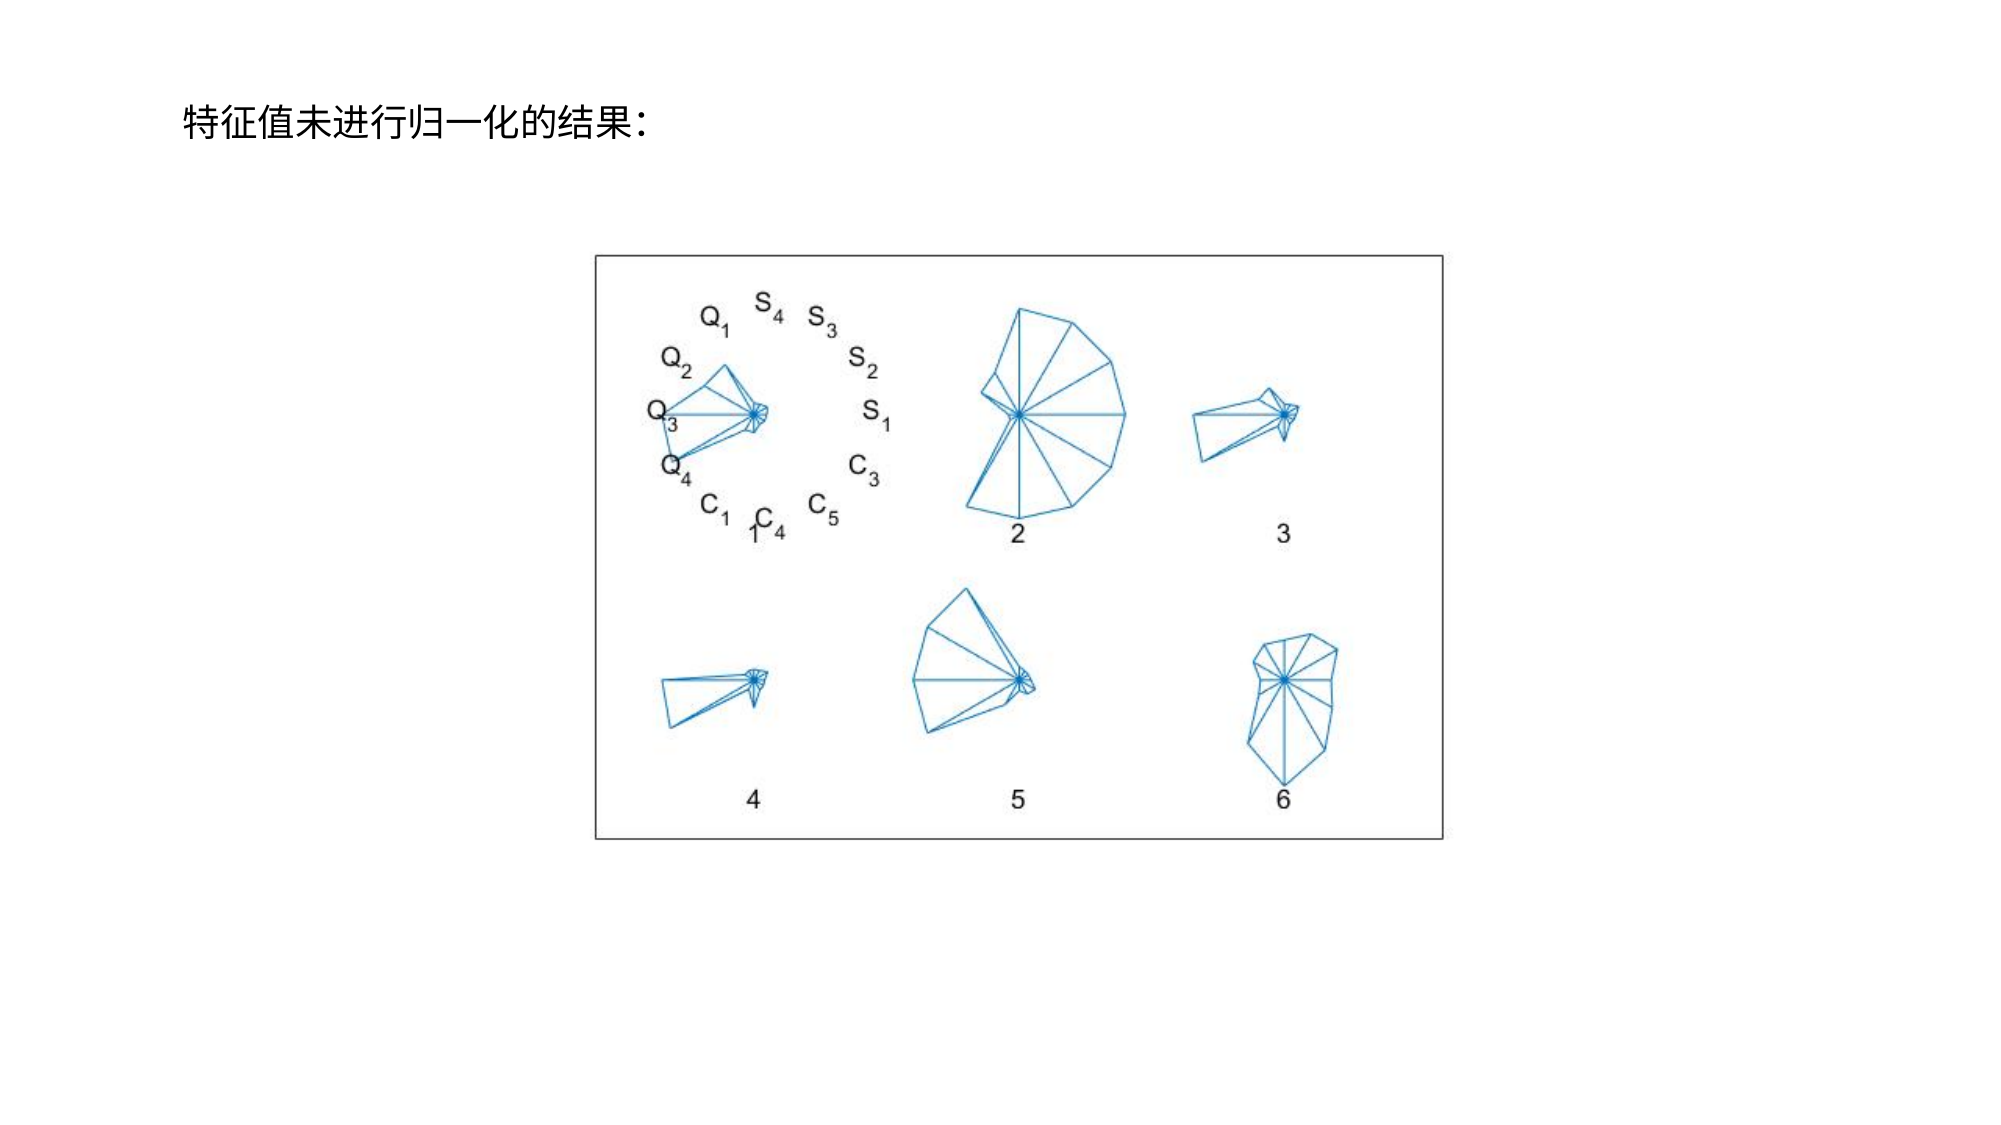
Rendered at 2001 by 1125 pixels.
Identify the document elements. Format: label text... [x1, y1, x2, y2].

text_box 特征值未进行归一化的结果： [167, 91, 1834, 152]
picture [453, 152, 1547, 973]
